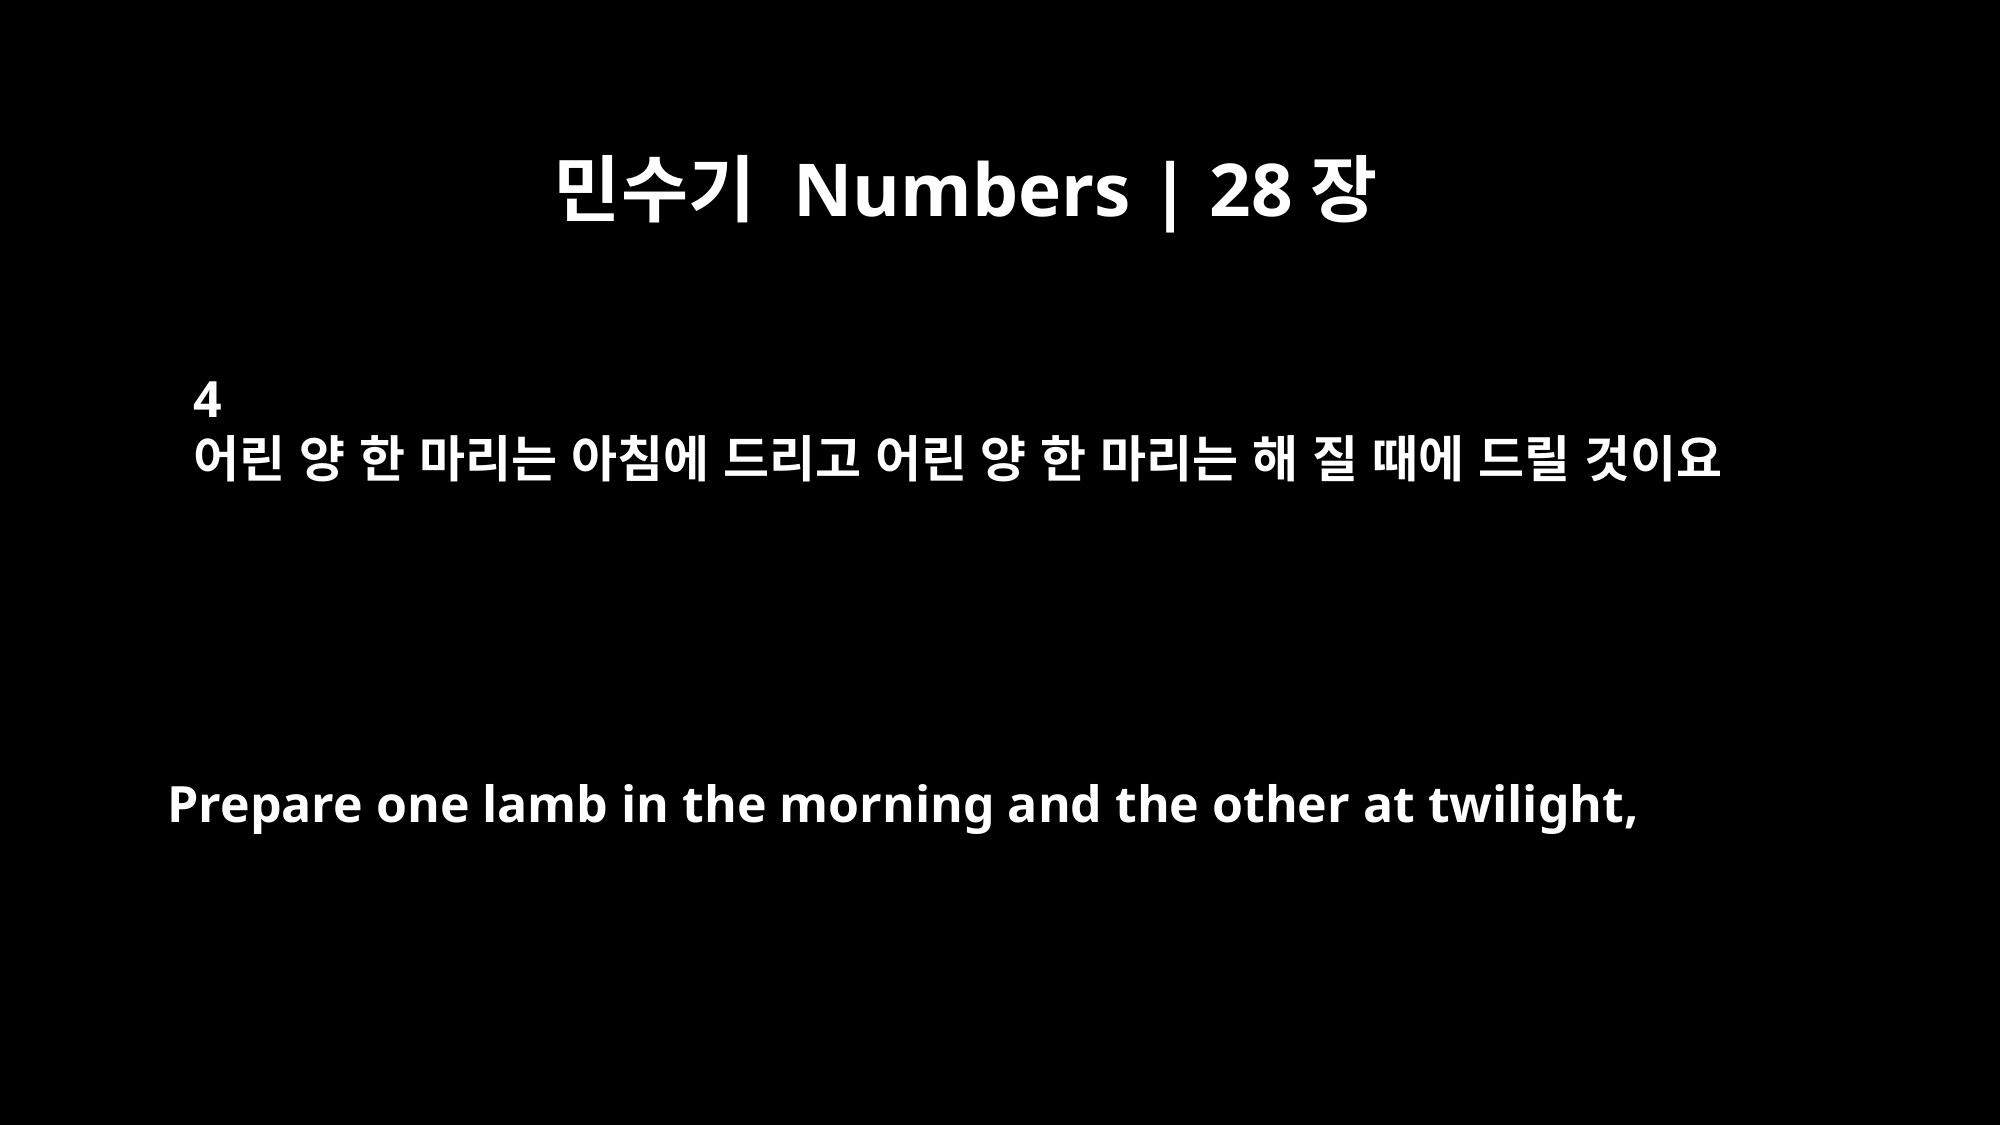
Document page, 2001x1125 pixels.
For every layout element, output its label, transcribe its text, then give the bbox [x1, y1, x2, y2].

text_box 4 어린 양 한 마리는 아침에 드리고 어린 양 한 마리는 해 질 때에 드릴 것이요 [178, 359, 1739, 495]
text_box Prepare one lamb in the morning and the other at twilight, [152, 764, 1655, 840]
text_box 민수기 Numbers | 28장 [538, 136, 1393, 239]
